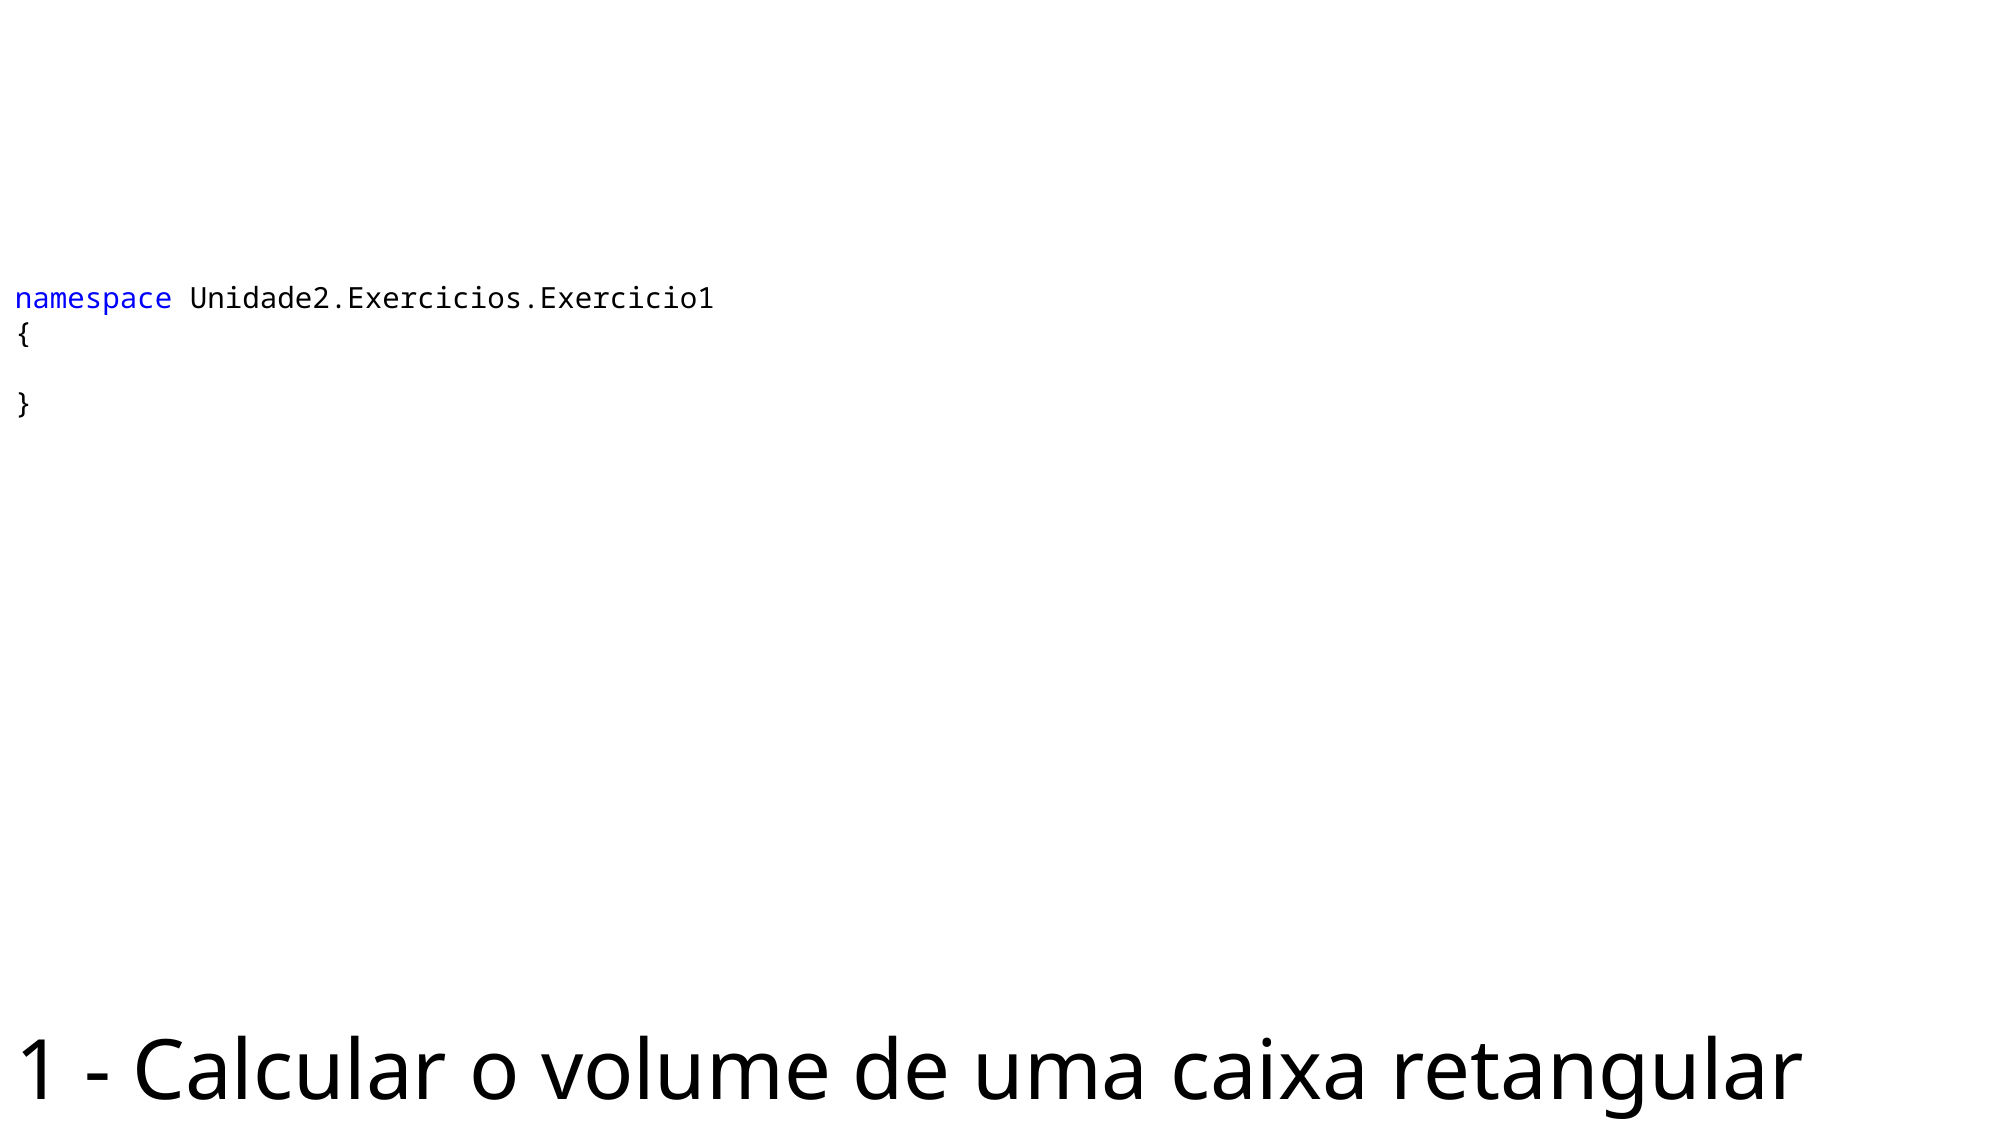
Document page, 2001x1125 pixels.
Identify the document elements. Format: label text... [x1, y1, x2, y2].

title 1 - Calcular o volume de uma caixa retangular [0, 1017, 2000, 1125]
text_box namespace Unidade2.Exercicios.Exercicio1 { } [0, 272, 1000, 427]
